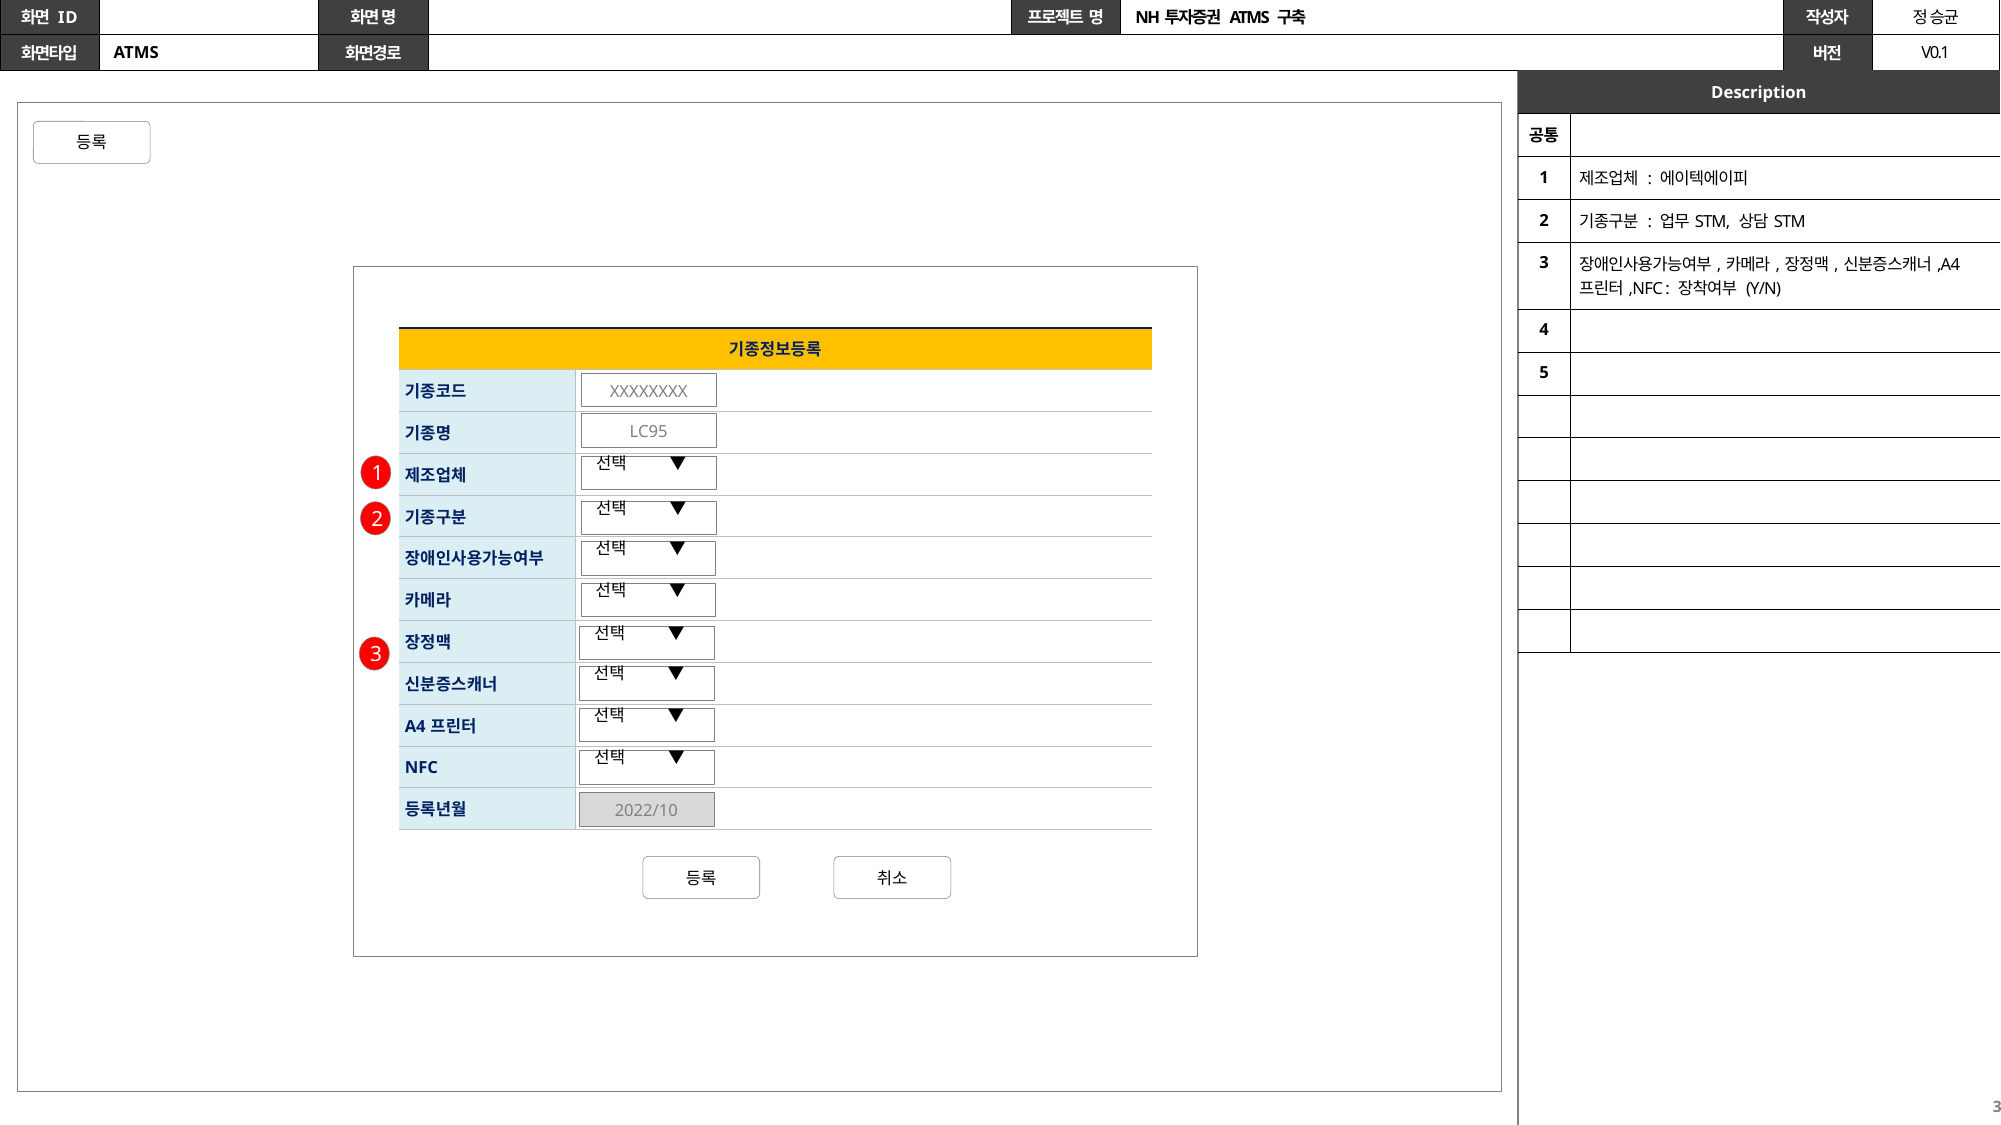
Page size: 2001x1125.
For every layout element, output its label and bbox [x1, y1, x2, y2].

table_cell [1571, 481, 2000, 523]
table_cell [1518, 157, 1570, 199]
table_cell [1571, 200, 2000, 242]
table_cell [1518, 310, 1570, 352]
text_box [351, 265, 1199, 959]
table_cell [1571, 114, 2000, 156]
table_cell [1571, 396, 2000, 437]
table_cell [1518, 438, 1570, 480]
table_cell [1571, 524, 2000, 566]
table_cell [1518, 610, 1570, 652]
table_cell [1518, 396, 1570, 437]
table_cell [1571, 567, 2000, 609]
table_header [1518, 70, 2000, 113]
table_cell [1518, 353, 1570, 395]
table_cell [1571, 438, 2000, 480]
table_cell [1518, 567, 1570, 609]
table_cell [1571, 243, 2000, 309]
table_cell [1518, 481, 1570, 523]
text_box [31, 119, 153, 166]
table_cell [1518, 200, 1570, 242]
table_cell [1518, 114, 1570, 156]
table_cell [1571, 310, 2000, 352]
table_cell [1571, 610, 2000, 652]
table_cell [1571, 157, 2000, 199]
table_cell [1518, 524, 1570, 566]
table_cell [1518, 243, 1570, 309]
table_cell [1571, 353, 2000, 395]
